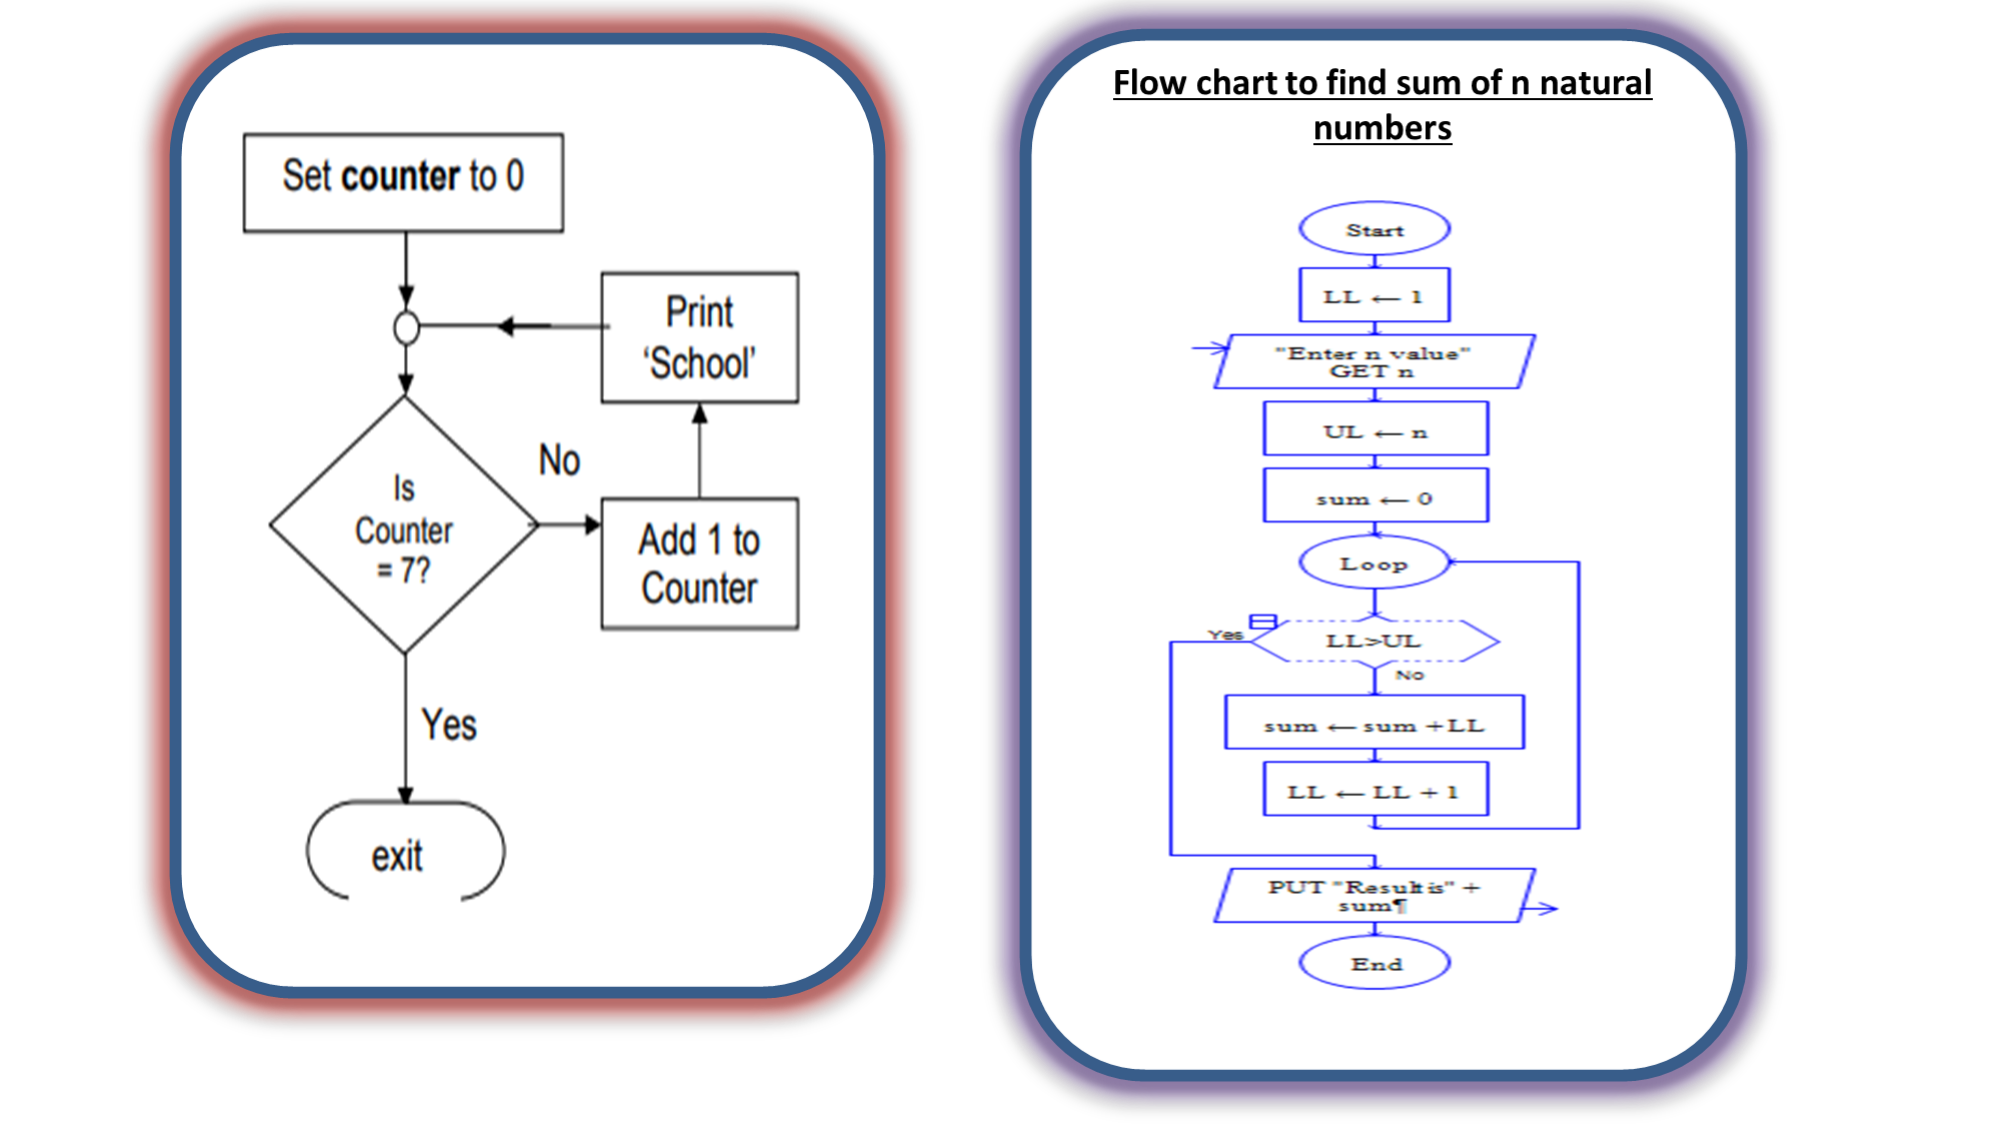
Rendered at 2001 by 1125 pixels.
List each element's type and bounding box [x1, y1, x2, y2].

picture [112, 0, 943, 1059]
picture [962, 0, 1804, 1125]
